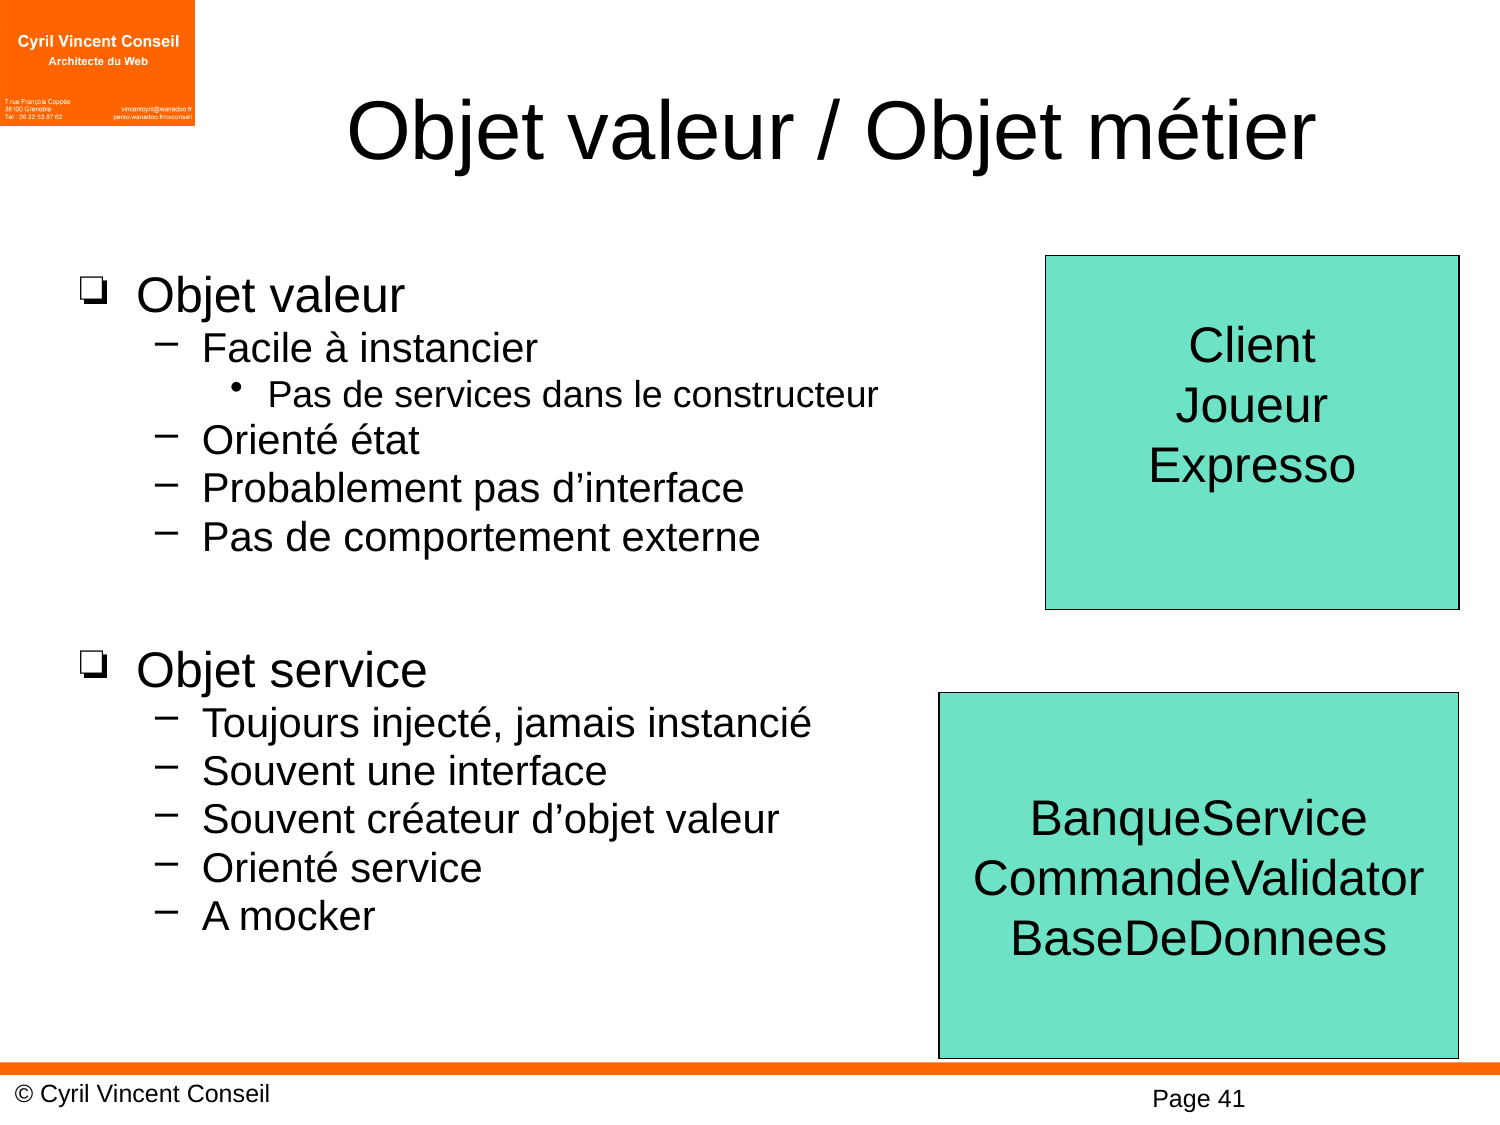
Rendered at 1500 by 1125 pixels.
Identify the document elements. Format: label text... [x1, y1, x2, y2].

text_box Client Joueur Expresso [1045, 255, 1459, 610]
text_box BanqueService CommandeValidator BaseDeDonnees [939, 692, 1459, 1059]
title Objet valeur / Objet métier [194, 32, 1470, 220]
picture [0, 0, 195, 126]
list Objet valeur Facile à instancier Pas de services dans le constructeur Orienté état Probablement pas d’interface Pas de comportement externe Objet service Toujours injecté, jamais instancié Souvent une interface Souvent créateur d’objet valeur Orienté service A mocker [64, 267, 1470, 943]
